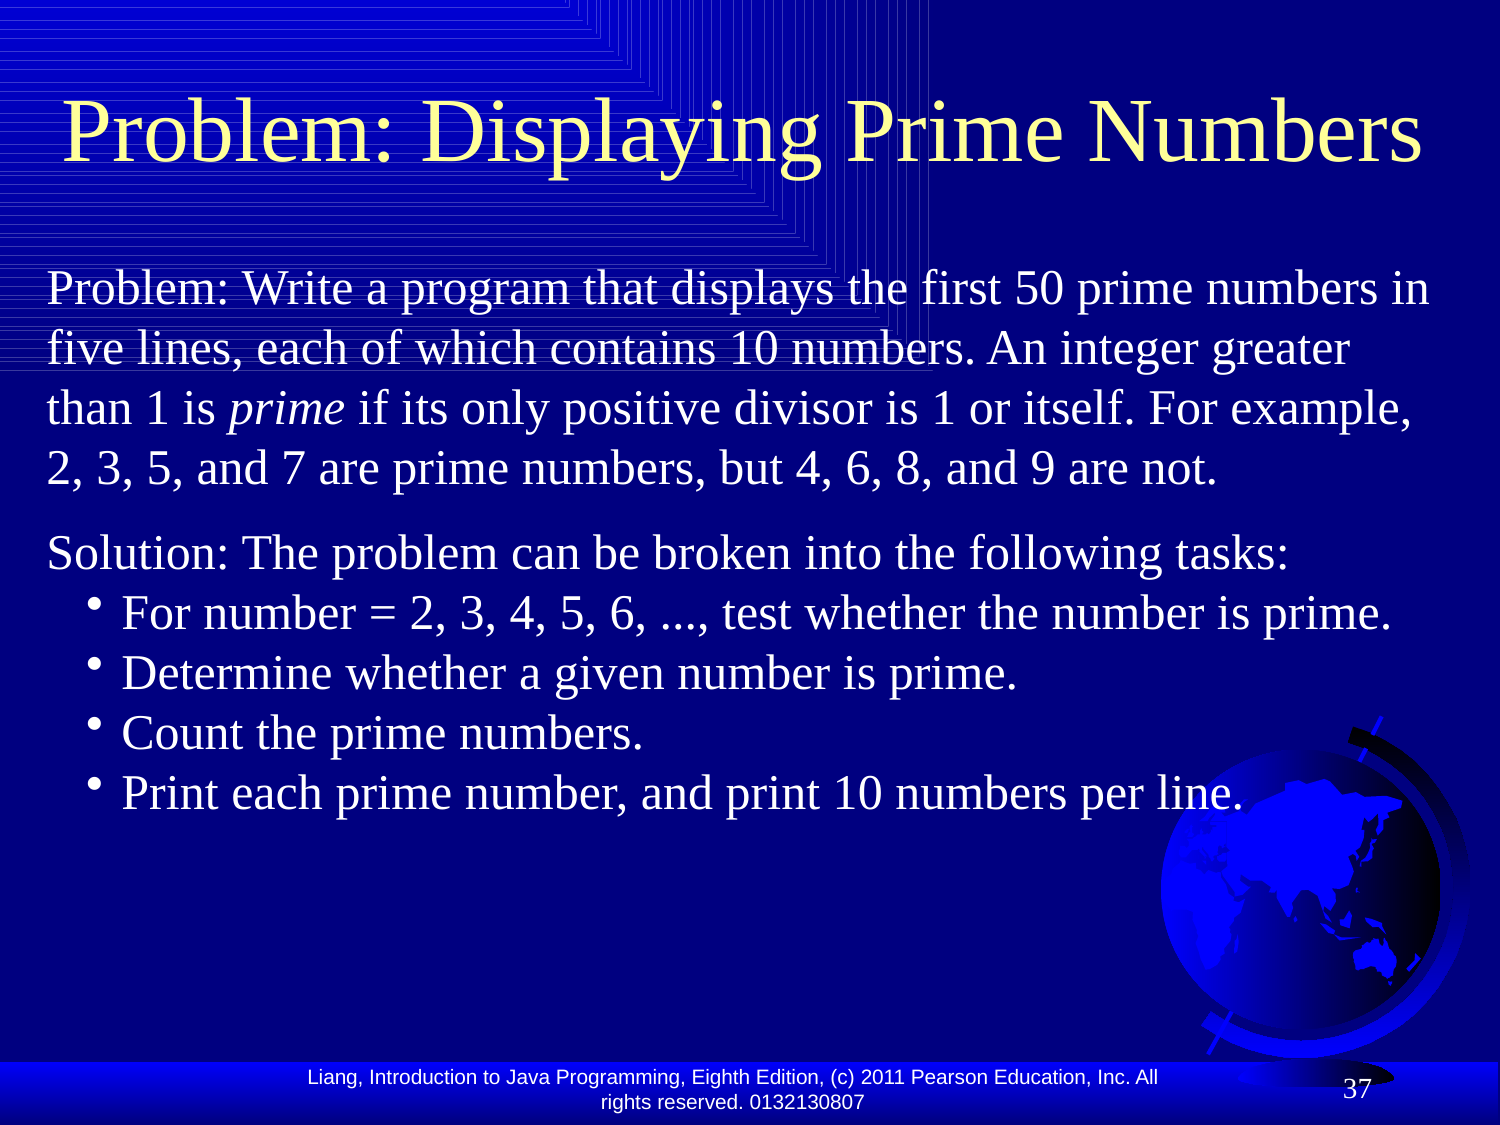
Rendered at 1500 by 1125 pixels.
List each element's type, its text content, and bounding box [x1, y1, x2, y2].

text_box Problem: Write a program that displays the first 50 prime numbers in five lines, each of which contains 10 numbers. An integer greater than 1 is prime if its only positive divisor is 1 or itself. For example, 2, 3, 5, and 7 are prime numbers, but 4, 6, 8, and 9 are not. Solution: The problem can be broken into the following tasks: For number = 2, 3, 4, 5, 6, ..., test whether the number is prime. Determine whether a given number is prime. Count the prime numbers. Print each prime number, and print 10 numbers per line. [31, 247, 1463, 828]
slide_number 37 [1074, 1049, 1388, 1125]
title Problem: Displaying Prime Numbers [12, 62, 1476, 188]
